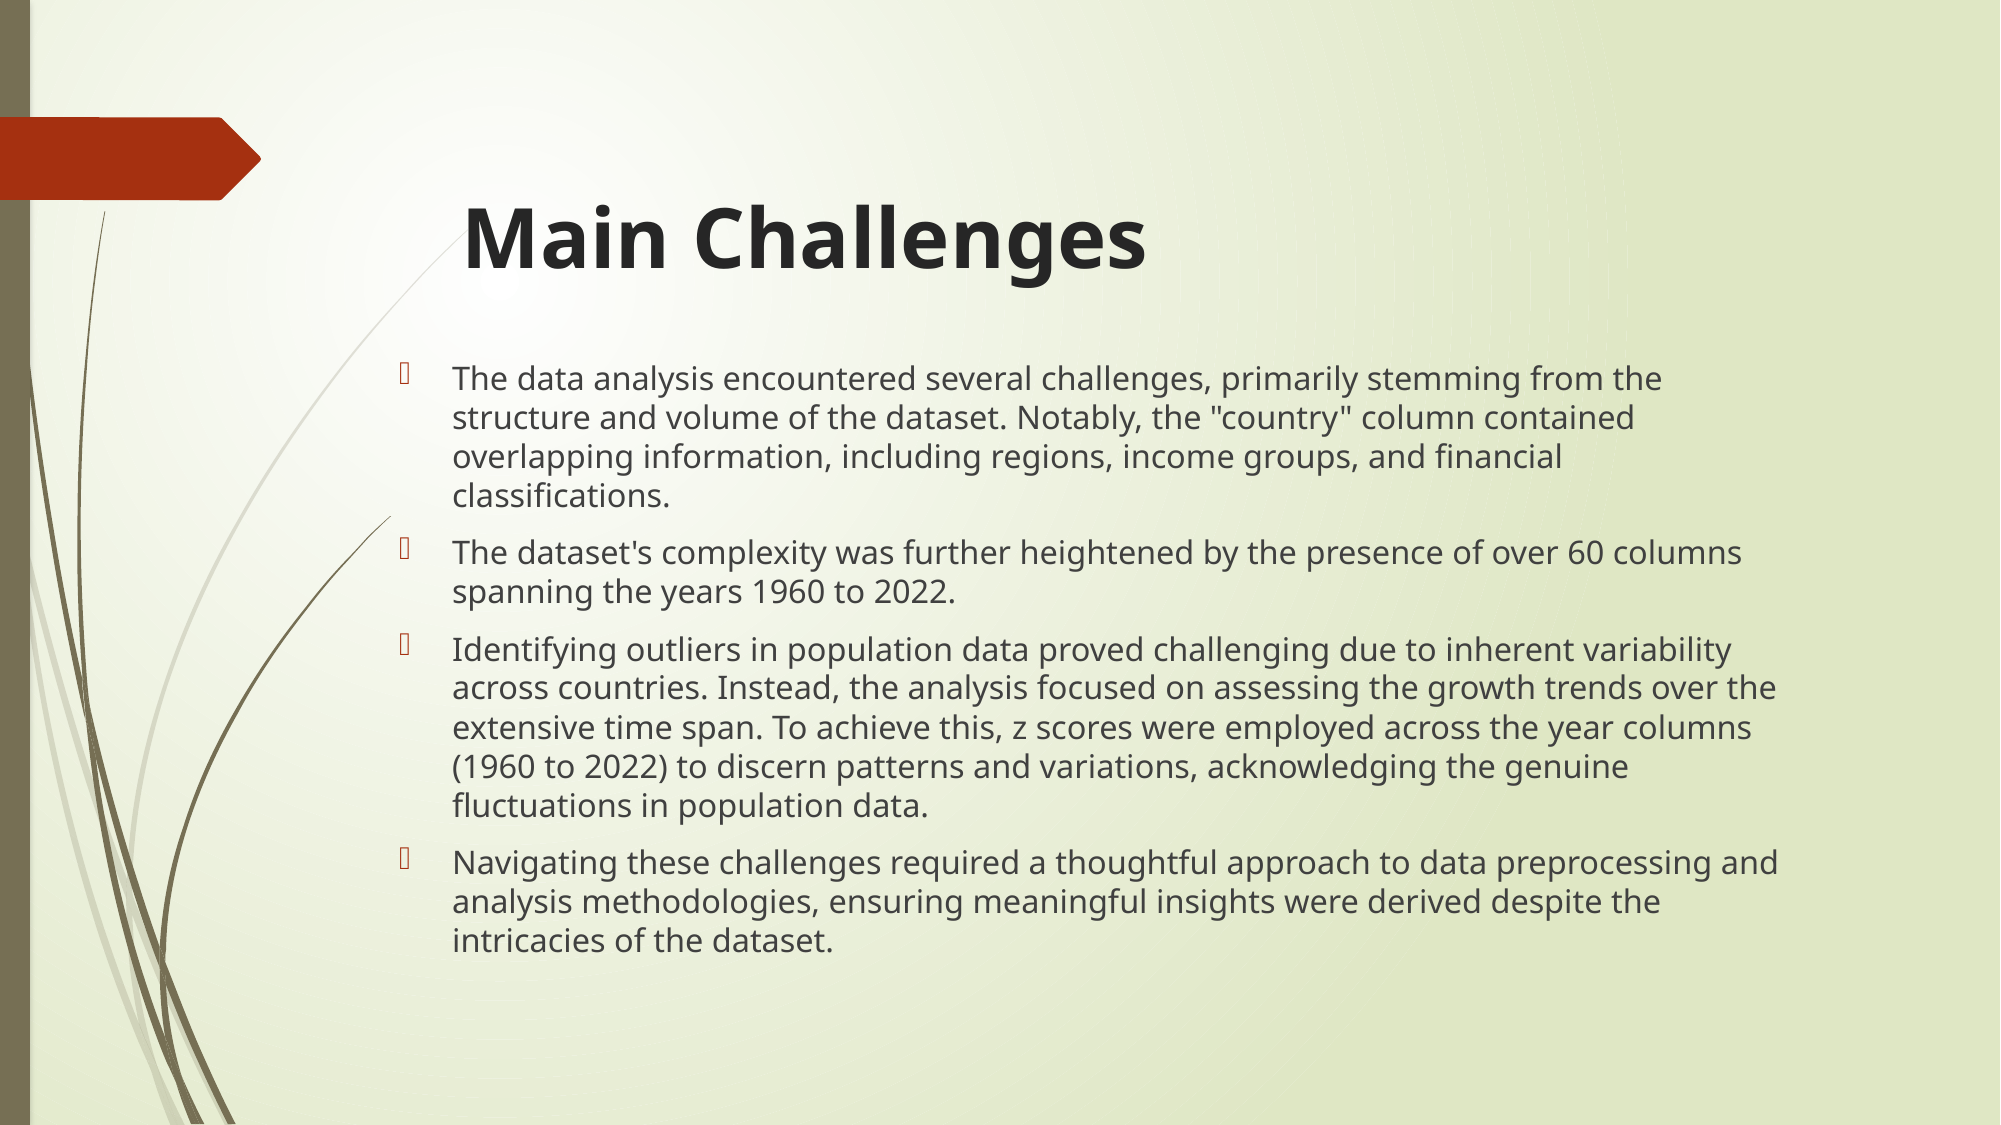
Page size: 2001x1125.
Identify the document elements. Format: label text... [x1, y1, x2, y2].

list The data analysis encountered several challenges, primarily stemming from the structure and volume of the dataset. Notably, the "country" column contained overlapping information, including regions, income groups, and financial classifications. The dataset's complexity was further heightened by the presence of over 60 columns spanning the years 1960 to 2022. Identifying outliers in population data proved challenging due to inherent variability across countries. Instead, the analysis focused on assessing the growth trends over the extensive time span. To achieve this, z scores were employed across the year columns (1960 to 2022) to discern patterns and variations, acknowledging the genuine fluctuations in population data. Navigating these challenges required a thoughtful approach to data preprocessing and analysis methodologies, ensuring meaningful insights were derived despite the intricacies of the dataset. [384, 350, 1800, 970]
title Main Challenges [446, 178, 1909, 350]
